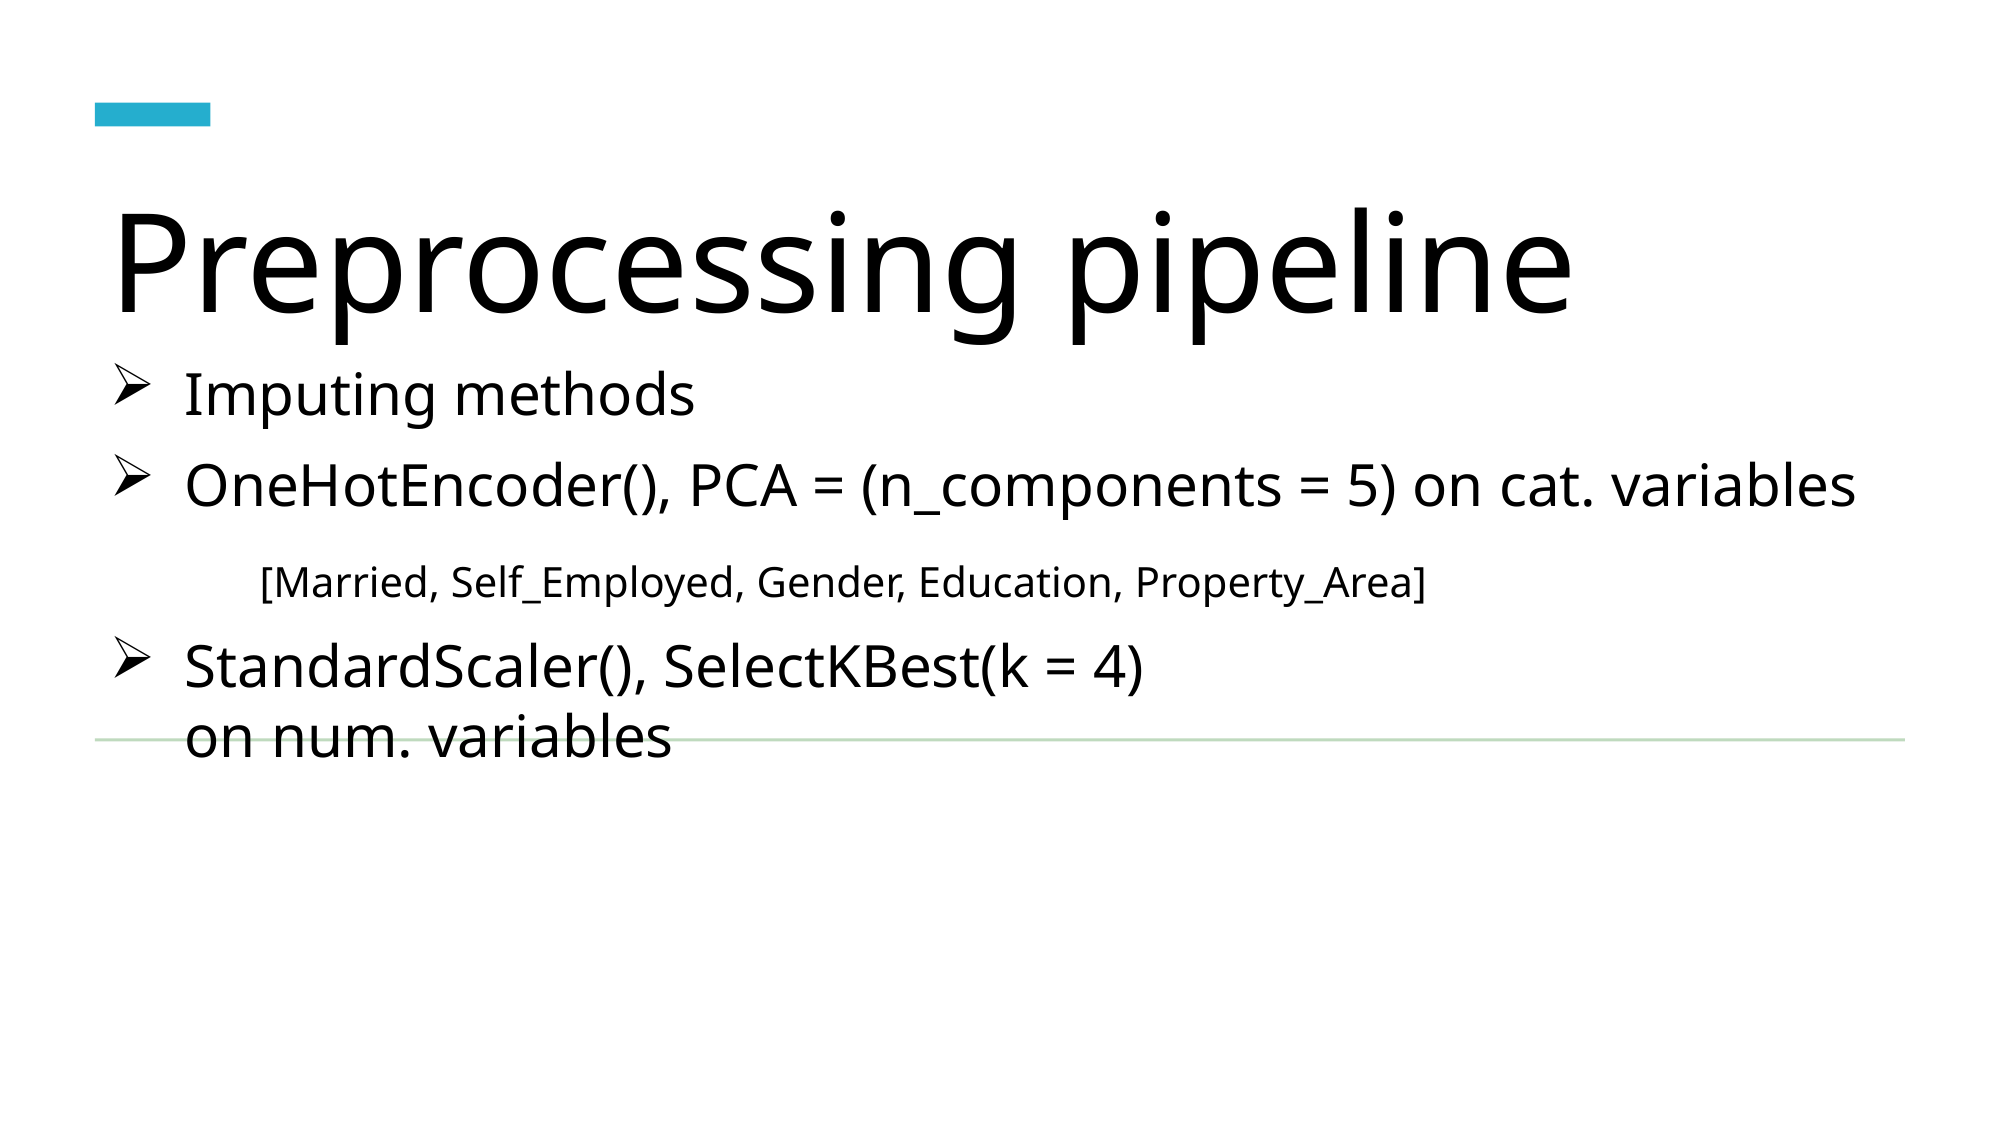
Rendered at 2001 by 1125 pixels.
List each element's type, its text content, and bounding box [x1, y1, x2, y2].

subtitle Imputing methods OneHotEncoder(), PCA = (n_components = 5) on cat. variables [Married, Self_Employed, Gender, Education, Property_Area] StandardScaler(), SelectKBest(k = 4) on num. variables [94, 349, 1905, 1019]
title Preprocessing pipeline [94, 184, 1905, 349]
